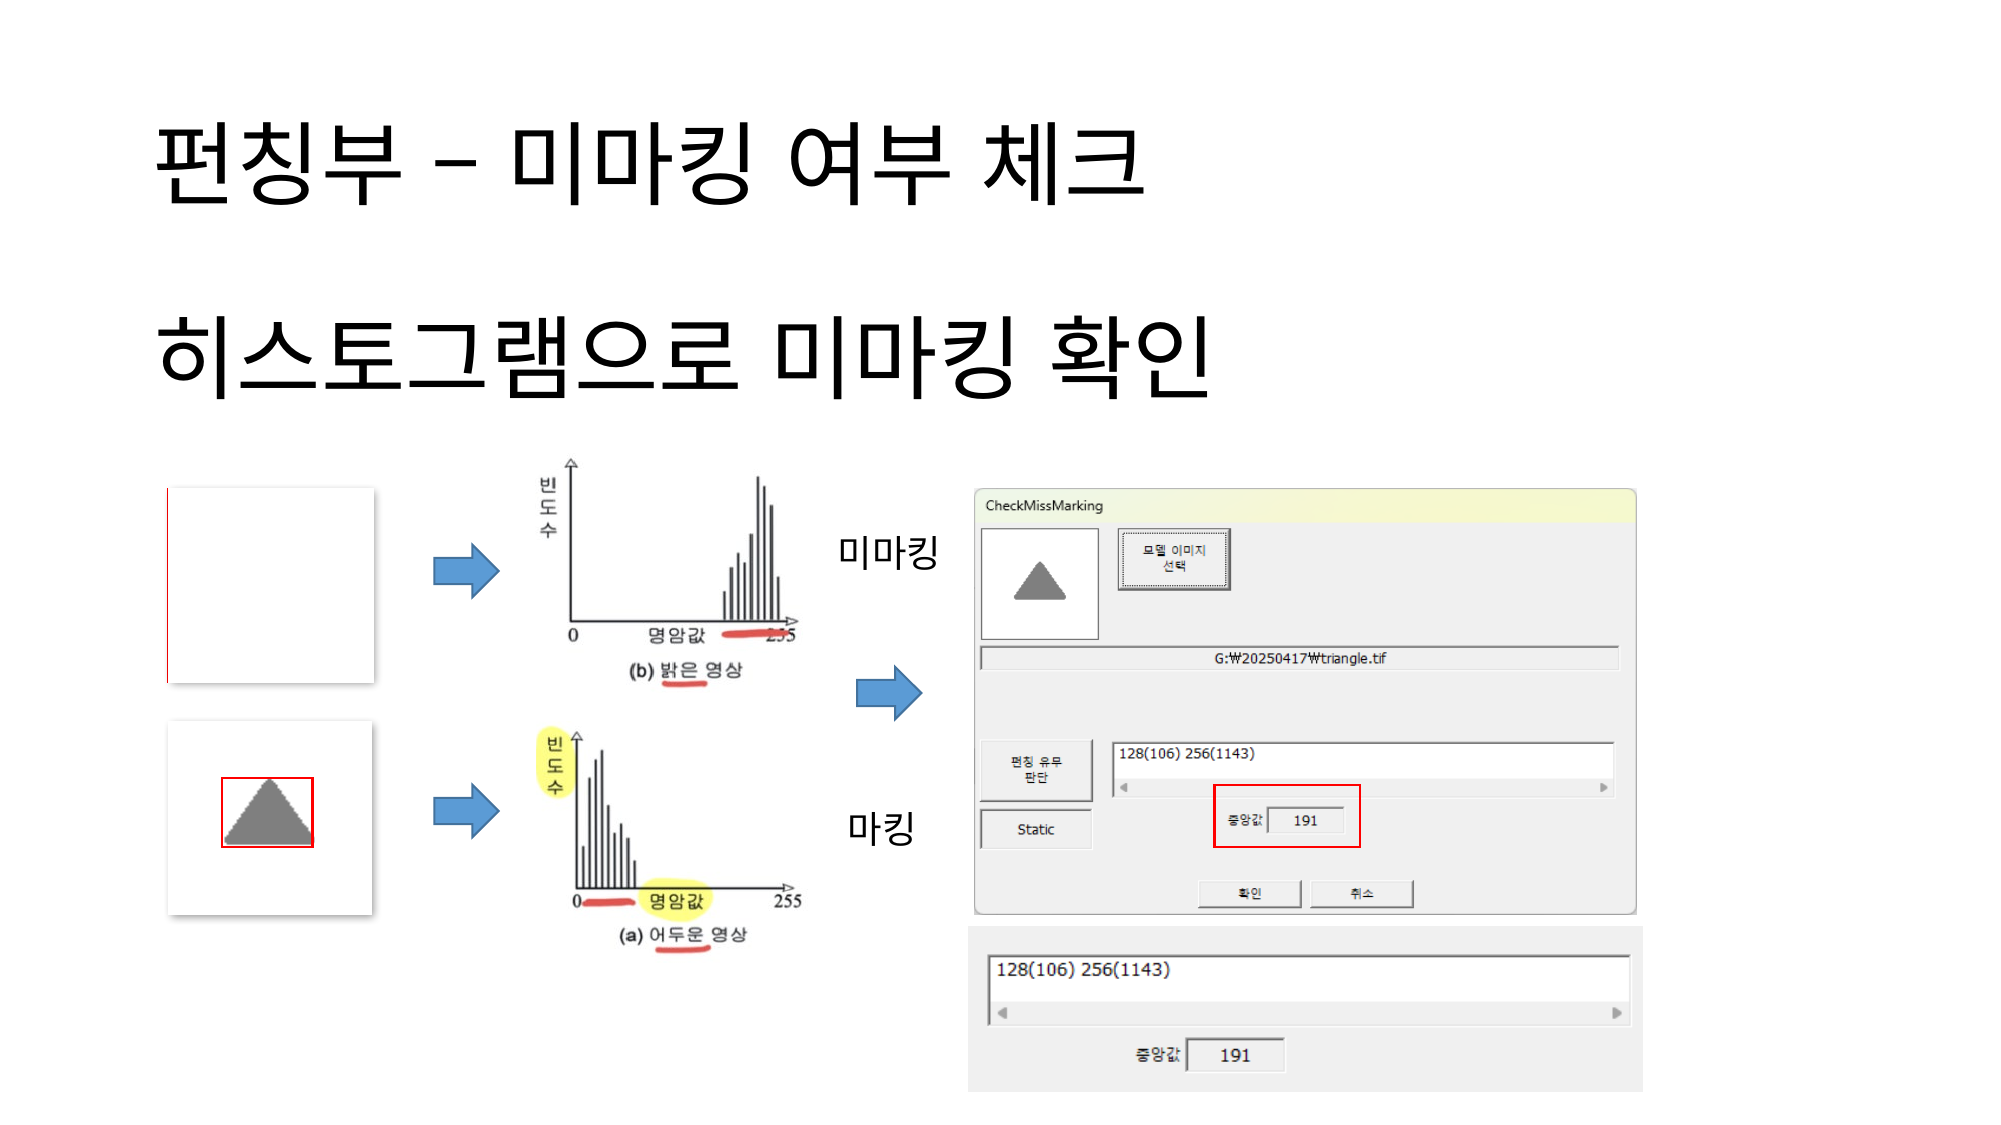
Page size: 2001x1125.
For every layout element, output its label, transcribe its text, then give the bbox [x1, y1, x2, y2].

title 펀칭부 – 미마킹 여부 체크 [137, 59, 1863, 278]
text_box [137, 277, 1643, 1092]
